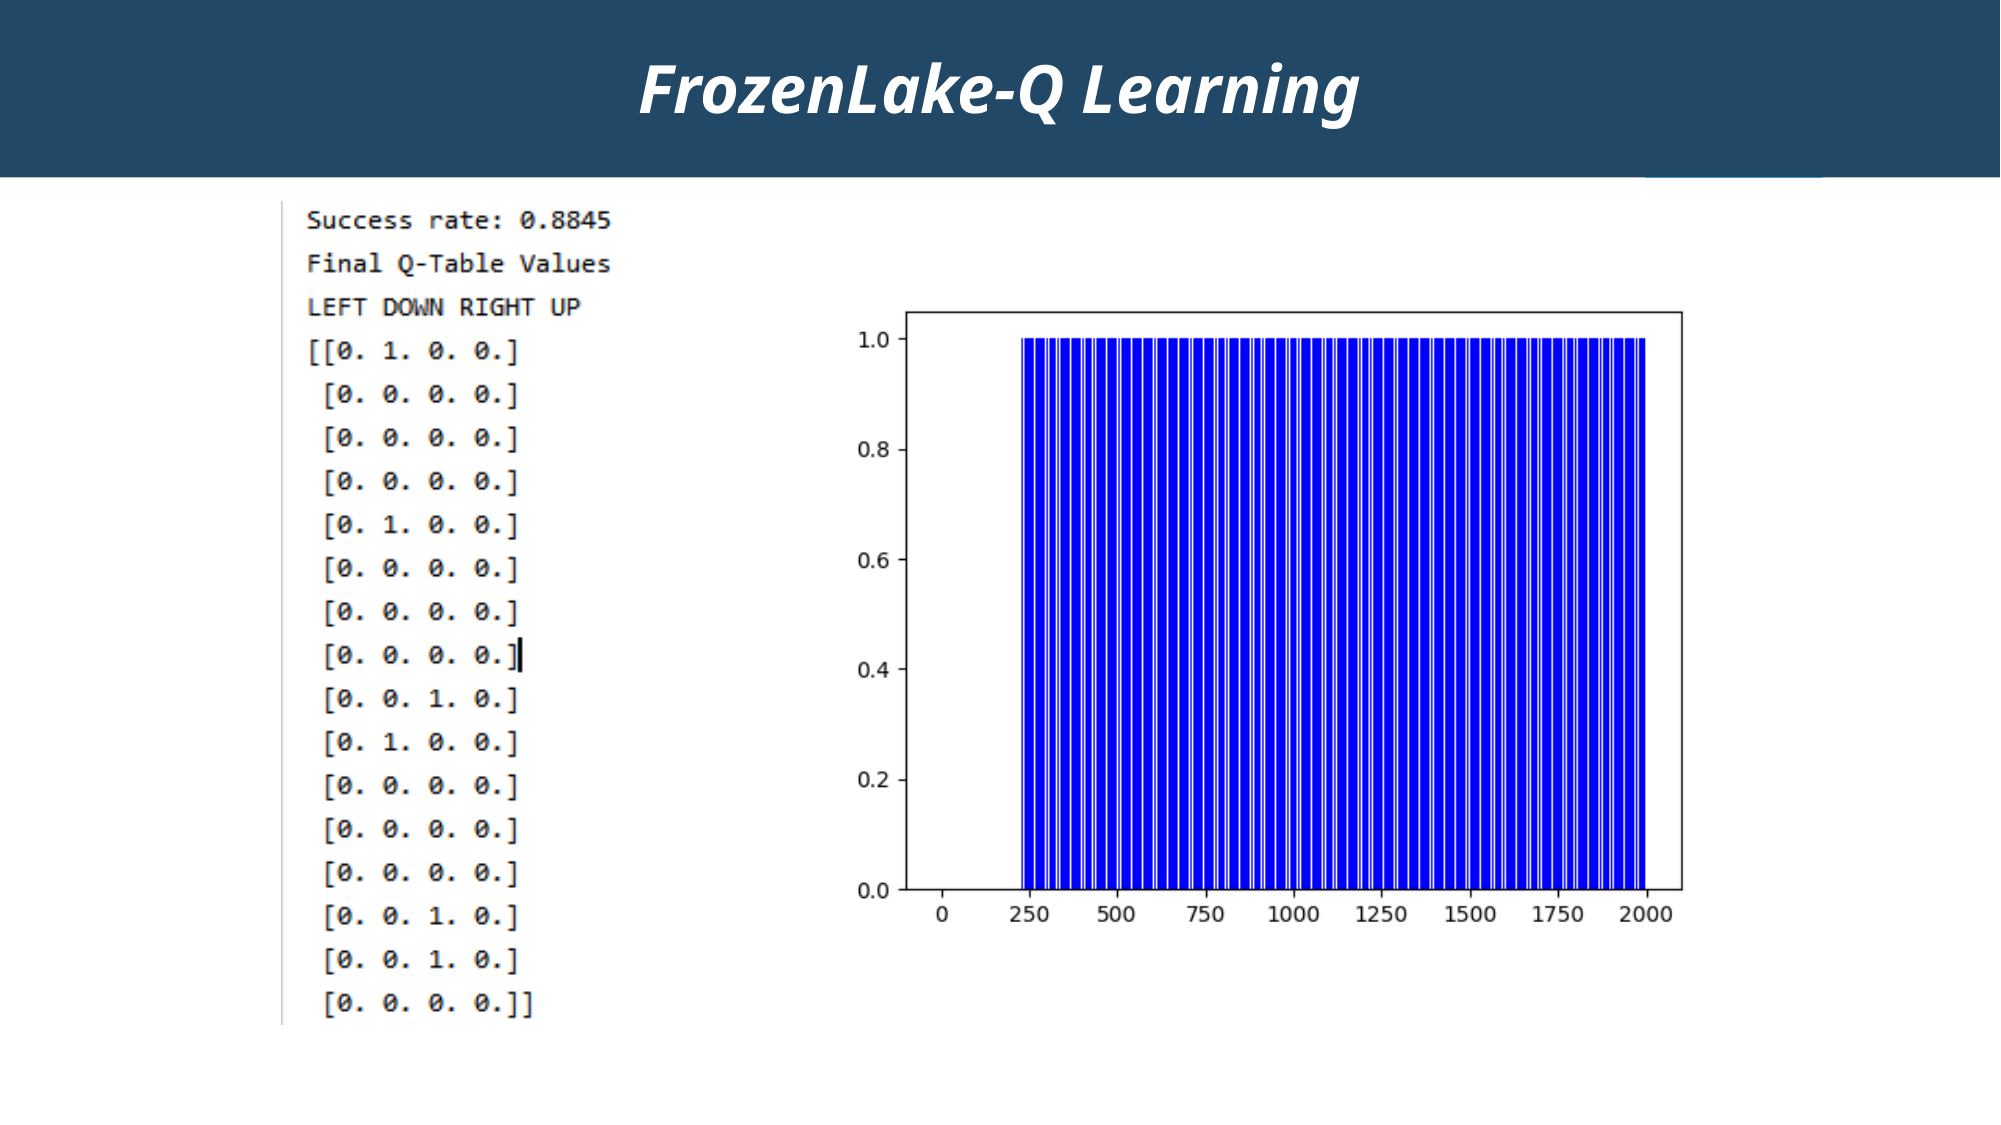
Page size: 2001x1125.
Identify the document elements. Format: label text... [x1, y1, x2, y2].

text_box [25, 177, 1967, 967]
picture [281, 201, 623, 1025]
picture [834, 293, 1719, 933]
text_box FrozenLake-Q Learning [0, 0, 1644, 178]
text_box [1644, 0, 2000, 178]
